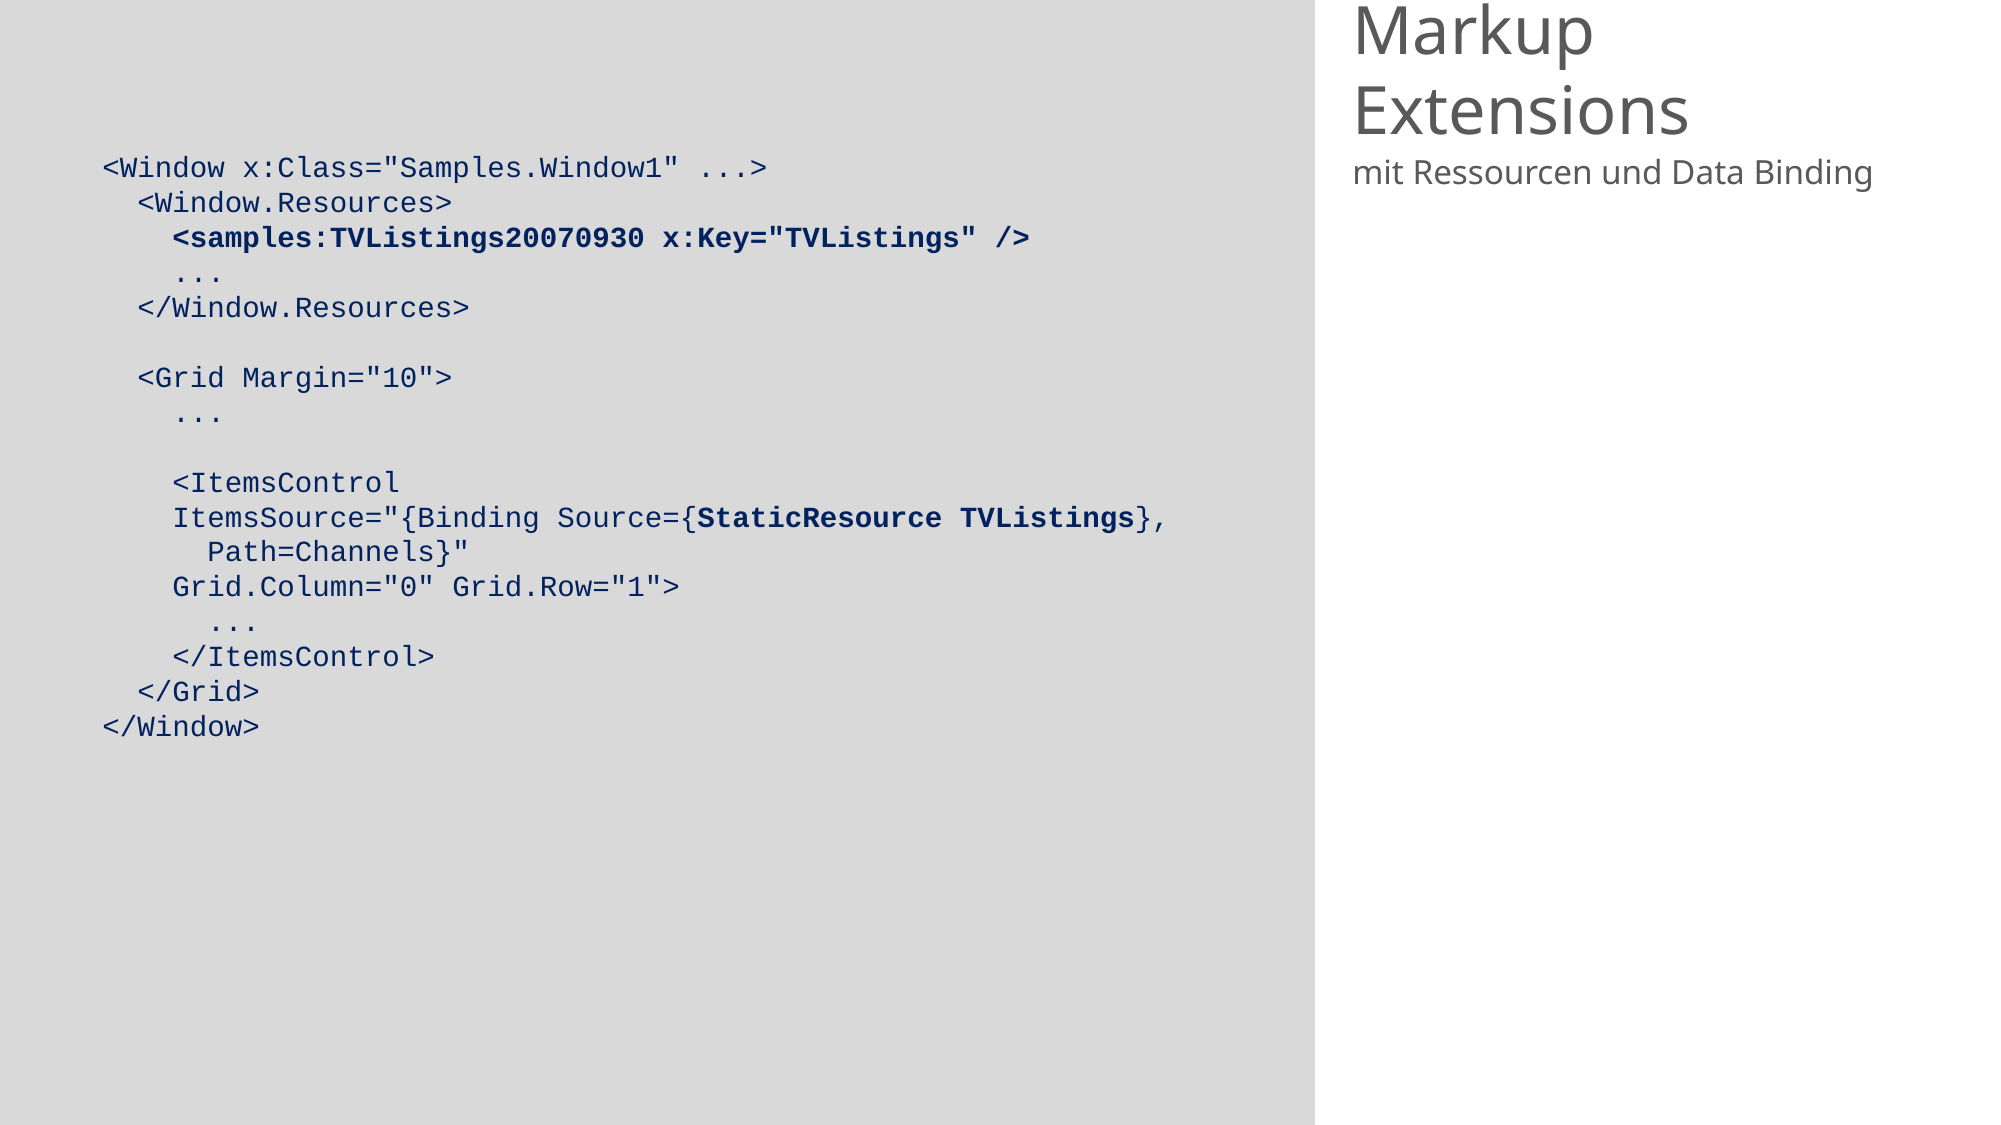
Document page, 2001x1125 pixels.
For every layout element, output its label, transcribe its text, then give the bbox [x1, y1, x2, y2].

title Markup Extensions [1352, 39, 1945, 149]
list <Window x:Class="Samples.Window1" ...> <Window.Resources> <samples:TVListings20070930 x:Key="TVListings" /> ... </Window.Resources> <Grid Margin="10"> ... <ItemsControl ItemsSource="{Binding Source={StaticResource TVListings}, Path=Channels}" Grid.Column="0" Grid.Row="1"> ... </ItemsControl> </Grid> </Window> [102, 148, 1268, 1072]
list mit Ressourcen und Data Binding [1352, 150, 1945, 235]
